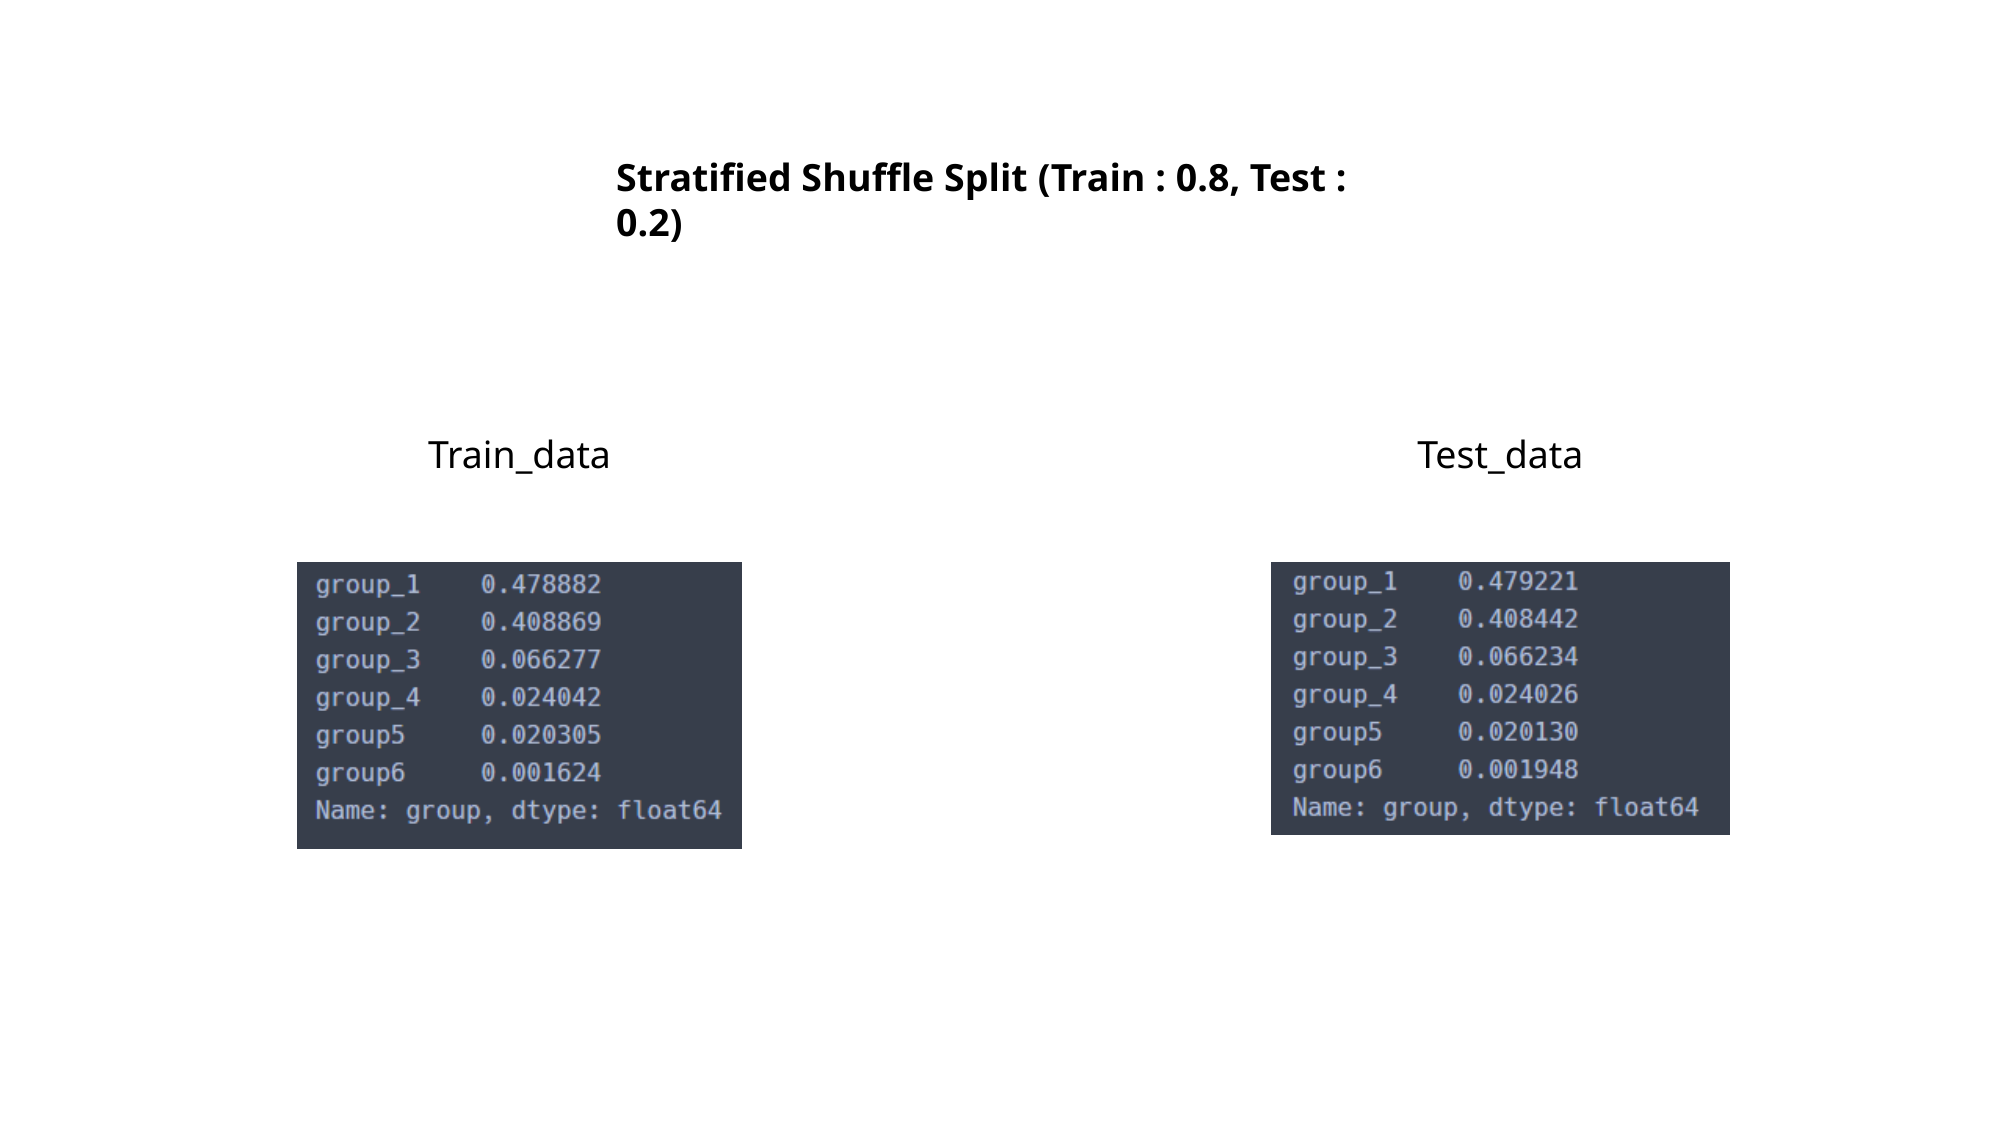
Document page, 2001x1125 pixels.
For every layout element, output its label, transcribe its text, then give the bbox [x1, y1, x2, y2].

text_box Stratified Shuffle Split (Train : 0.8, Test : 0.2) [601, 146, 1399, 252]
picture [1271, 562, 1730, 835]
picture [297, 562, 742, 849]
text_box Train_data [236, 423, 803, 484]
text_box Test_data [1217, 423, 1783, 484]
